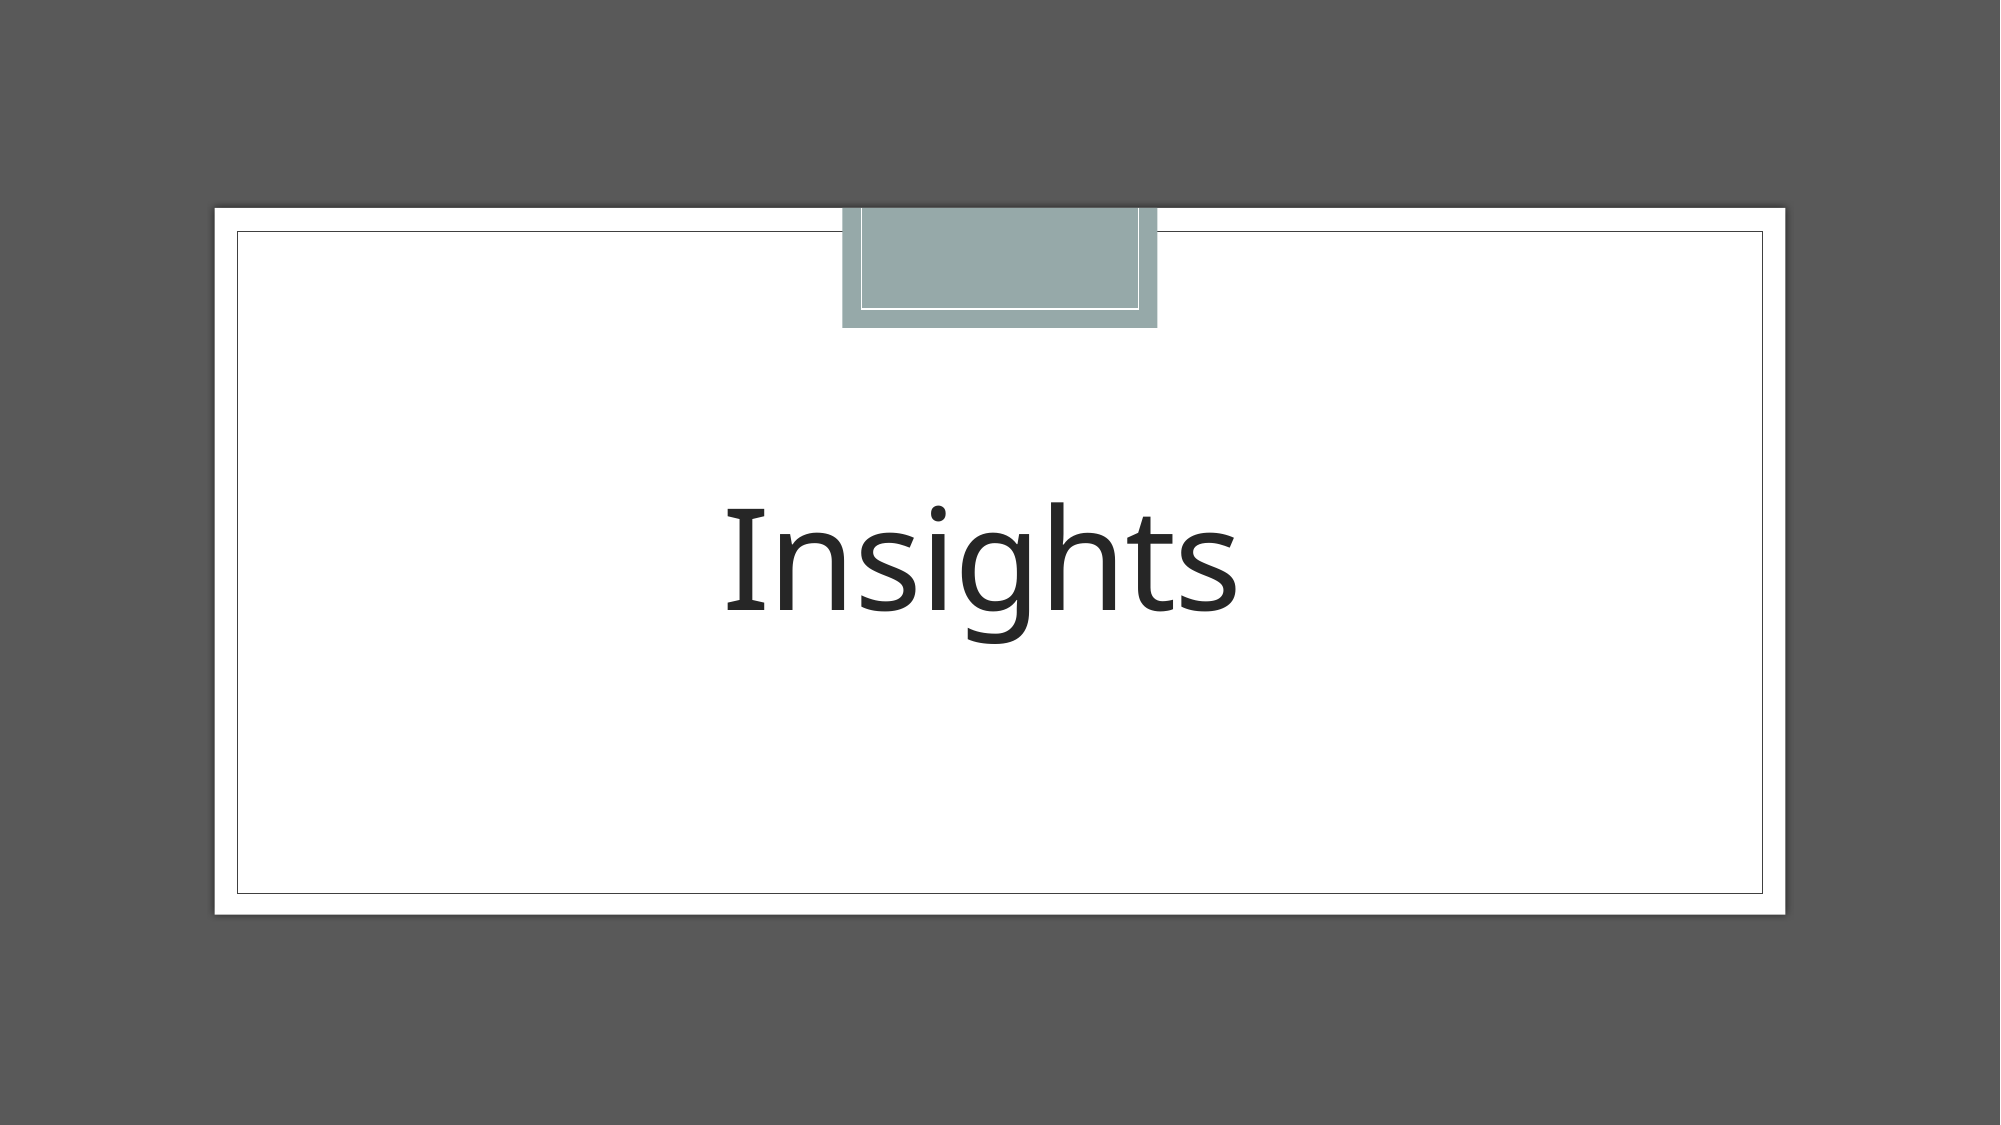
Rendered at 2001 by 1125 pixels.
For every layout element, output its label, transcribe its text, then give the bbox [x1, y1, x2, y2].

title Insights [267, 368, 1733, 769]
